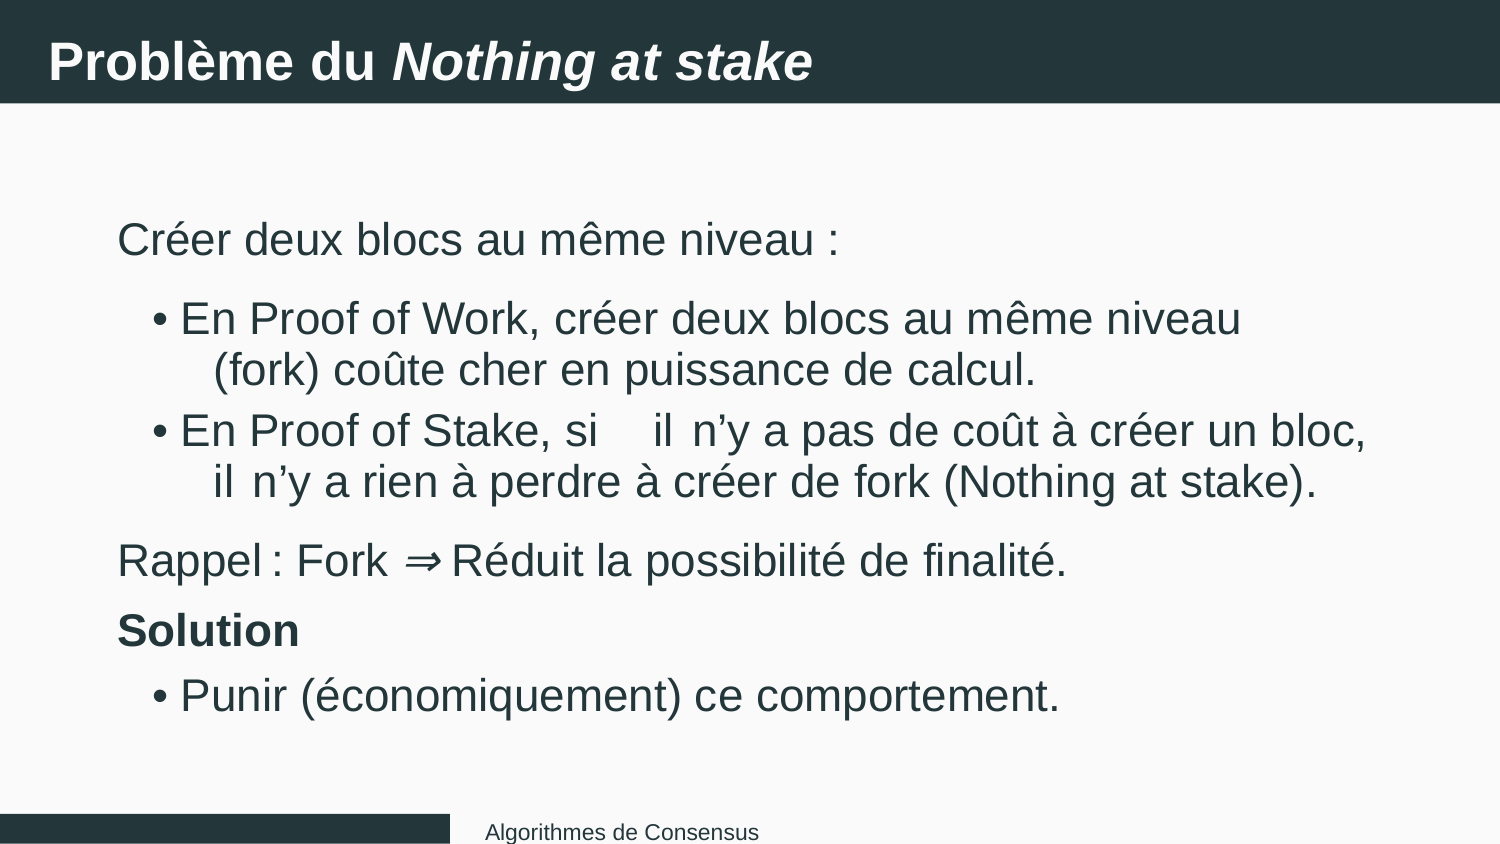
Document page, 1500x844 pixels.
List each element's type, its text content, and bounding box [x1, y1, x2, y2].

text_box n’y a rien à perdre à créer de fork (Nothing at stake). [252, 452, 1500, 496]
text_box il [653, 400, 692, 445]
text_box : Fork ⇒ Réduit la possibilité de finalité. [271, 530, 1253, 575]
text_box [0, 813, 450, 844]
text_box [0, 104, 1500, 844]
text_box Algorithmes de Consensus [485, 817, 818, 839]
text_box (fork) coûte cher en puissance de calcul. [213, 339, 1225, 384]
text_box Solution [117, 600, 350, 645]
text_box Créer deux blocs au même niveau : [117, 209, 1004, 253]
text_box • En Proof of Work, créer deux blocs au même niveau [152, 288, 1490, 332]
text_box il [213, 452, 252, 496]
text_box Rappel [117, 530, 271, 575]
text_box • En Proof of Stake, si [152, 400, 653, 445]
text_box Problème du Nothing at stake [48, 25, 1054, 78]
text_box • Punir (économiquement) ce comportement. [152, 665, 1286, 710]
text_box [0, 0, 1500, 104]
text_box n’y a pas de coût à créer un bloc, [692, 400, 1500, 445]
